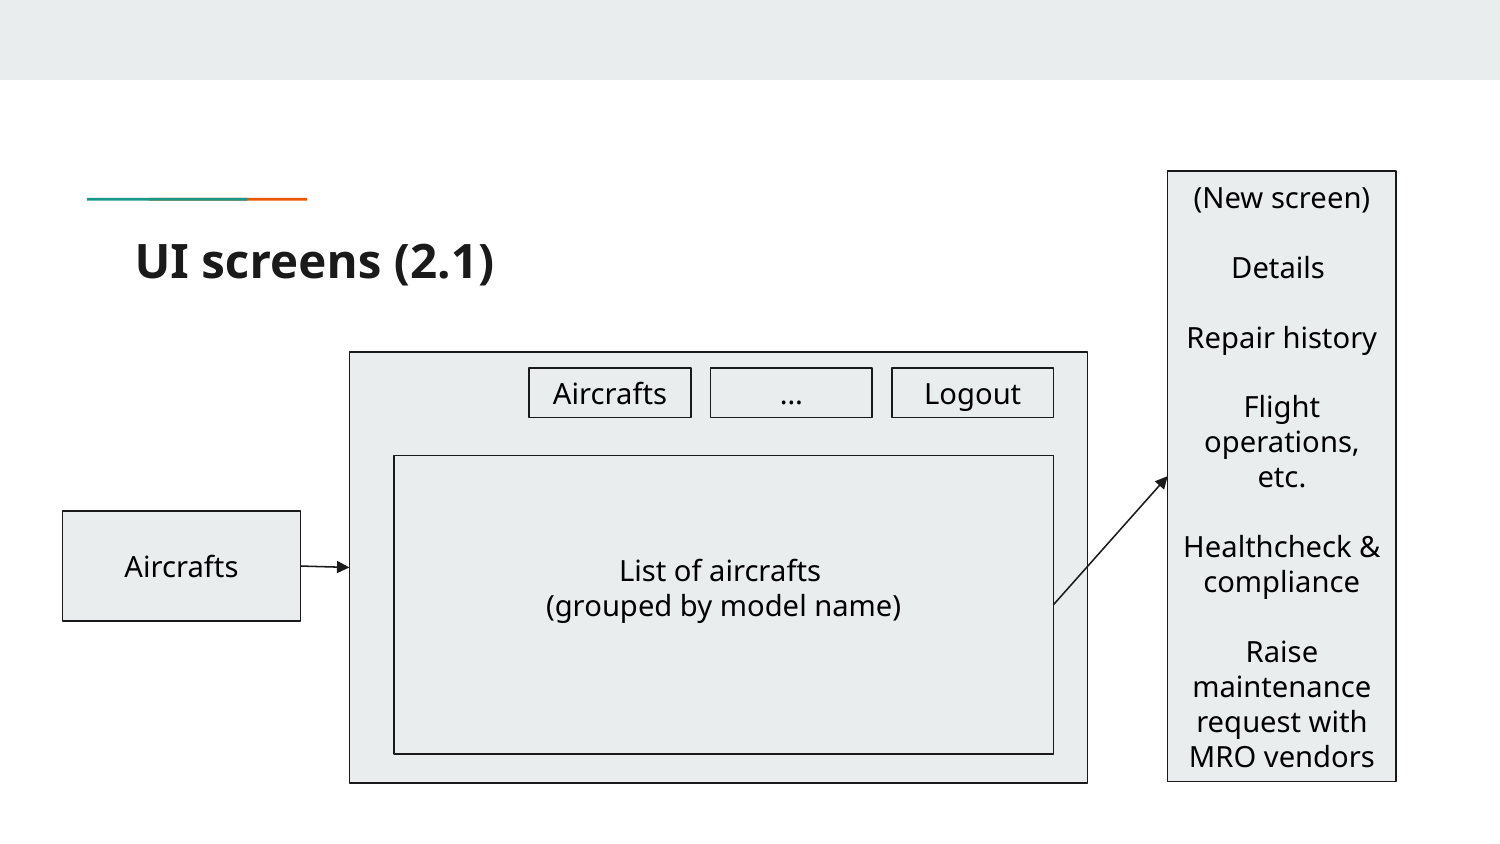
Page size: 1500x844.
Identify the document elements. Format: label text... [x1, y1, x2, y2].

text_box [1053, 475, 1168, 605]
text_box Logout [891, 367, 1054, 418]
text_box Aircrafts [62, 510, 301, 622]
text_box [349, 352, 1088, 783]
text_box (New screen) Details Repair history Flight operations, etc. Healthcheck & compliance Raise maintenance request with MRO vendors [1167, 170, 1397, 782]
title UI screens (2.1) [119, 216, 1167, 305]
text_box … [710, 367, 873, 418]
text_box Aircrafts [529, 367, 691, 418]
text_box List of aircrafts (grouped by model name) [394, 455, 1054, 754]
